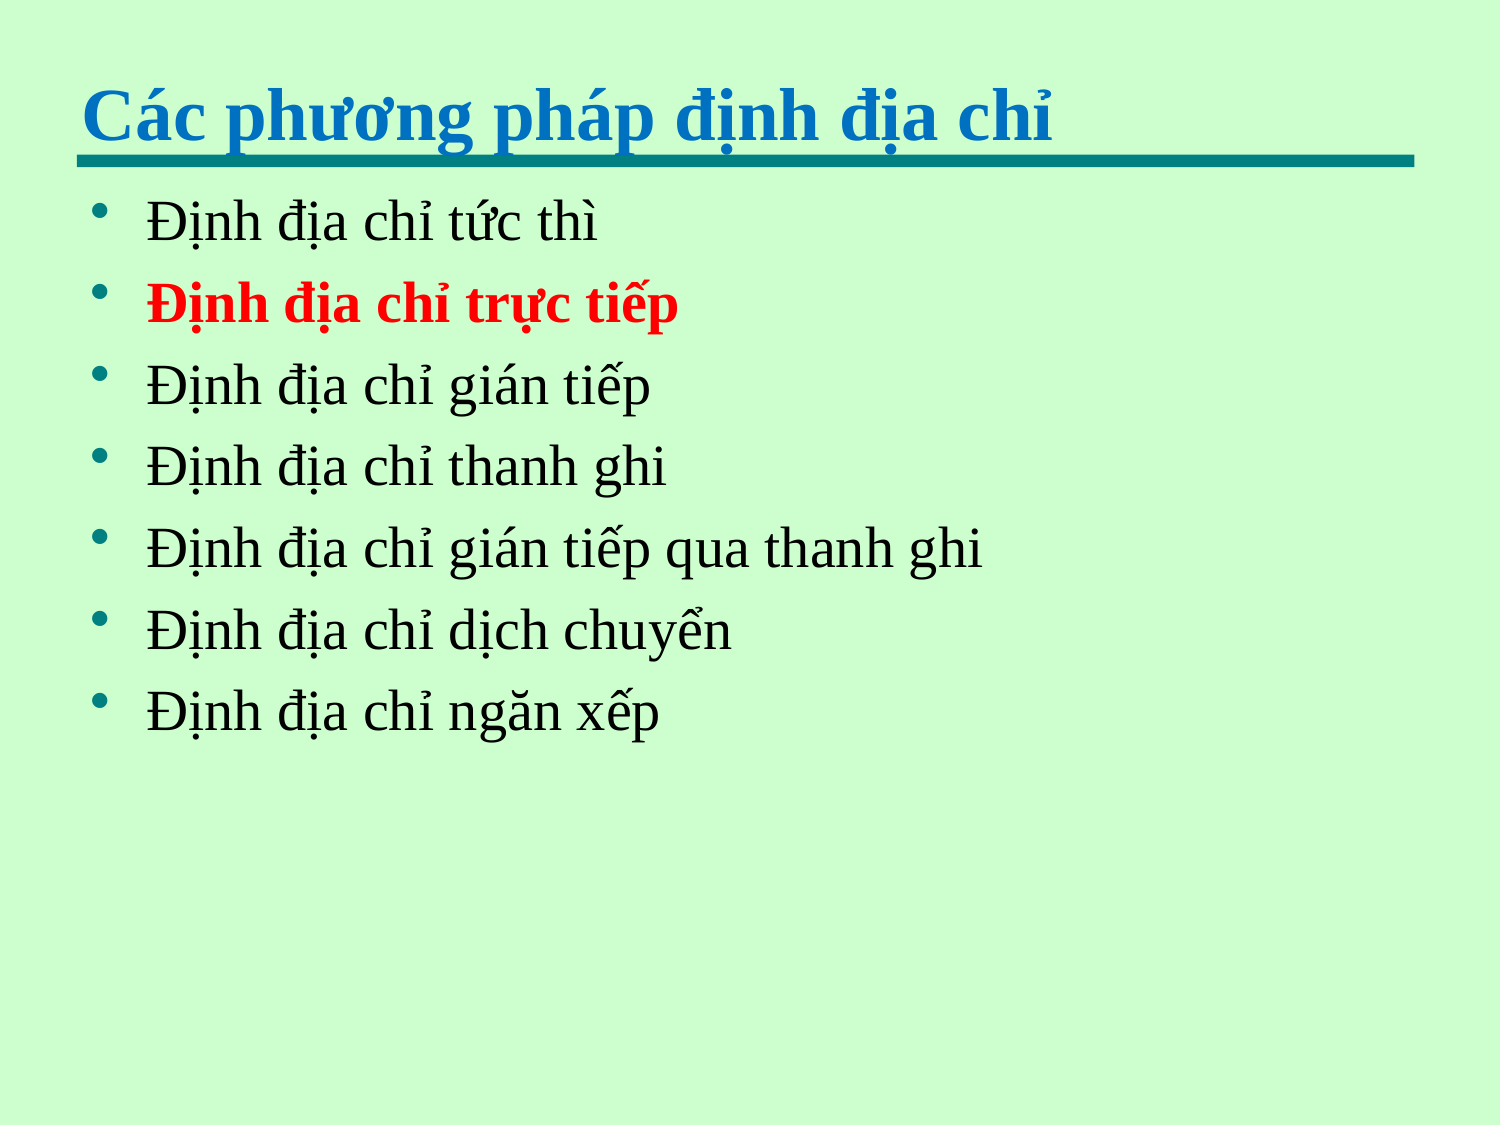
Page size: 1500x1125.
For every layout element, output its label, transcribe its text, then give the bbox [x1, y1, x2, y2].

title Các phương pháp định địa chỉ [66, 24, 1413, 163]
list Định địa chỉ tức thì Định địa chỉ trực tiếp Định địa chỉ gián tiếp Định địa chỉ thanh ghi Định địa chỉ gián tiếp qua thanh ghi Định địa chỉ dịch chuyển Định địa chỉ ngăn xếp [75, 174, 1417, 1100]
